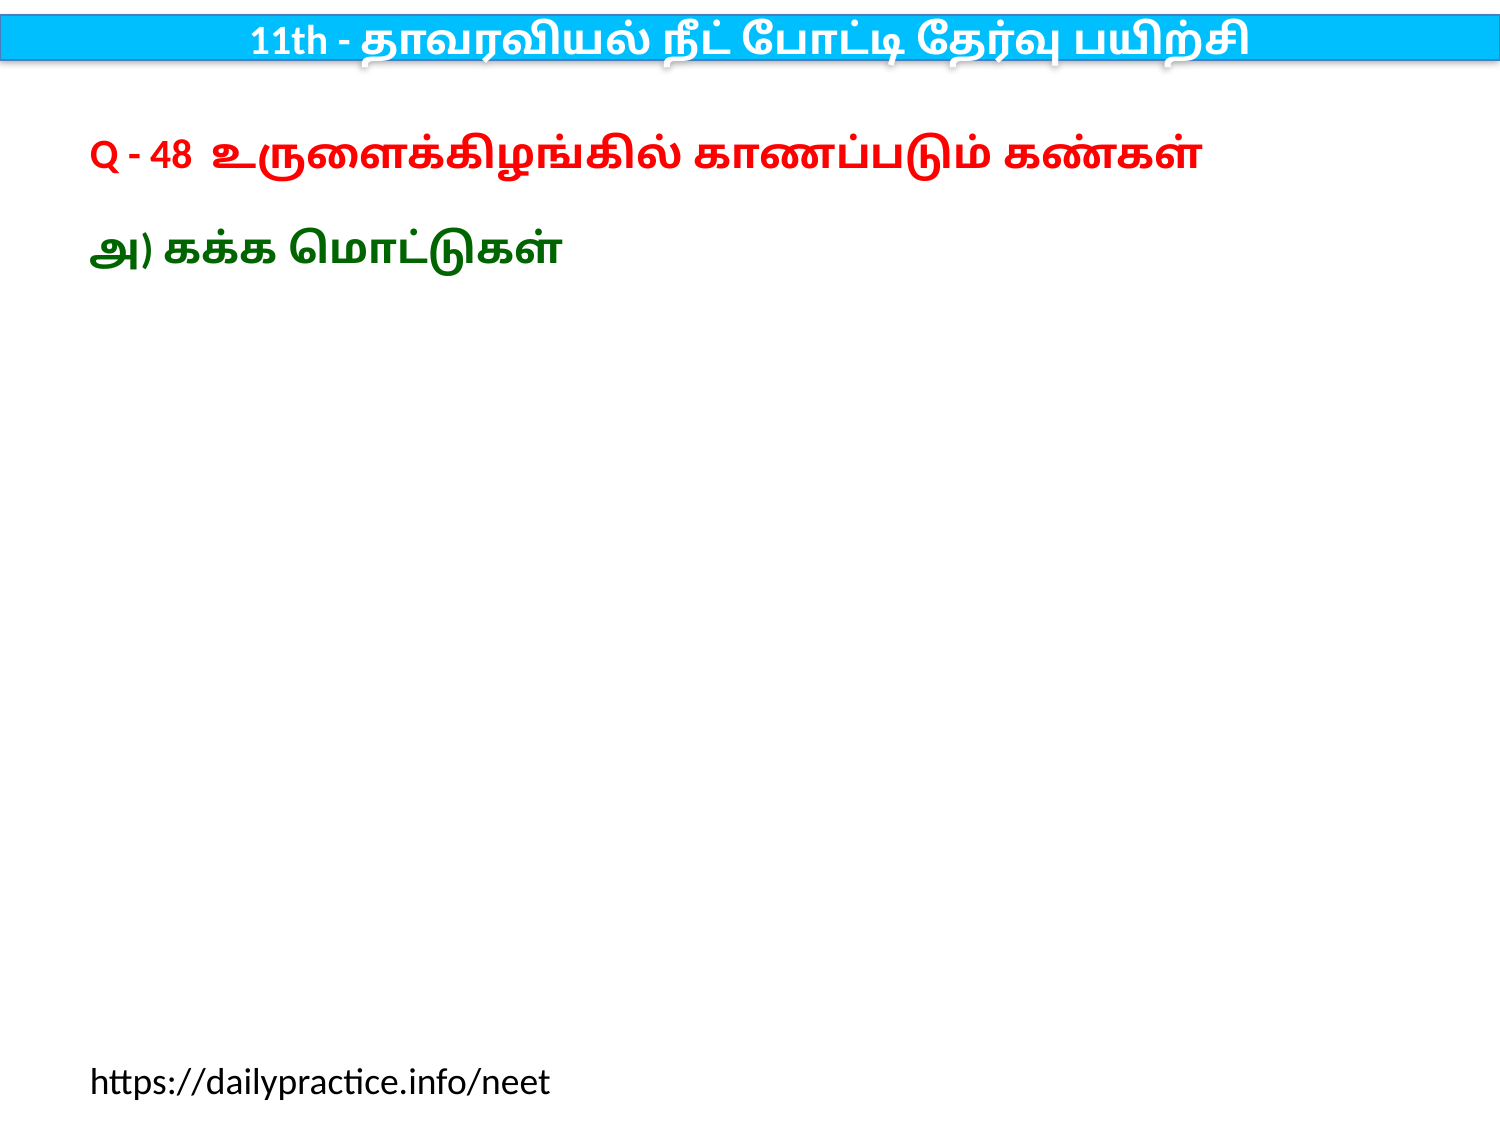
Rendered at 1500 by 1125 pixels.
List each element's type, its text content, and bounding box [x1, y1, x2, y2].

text_box 11th - தாவரவியல் நீட் போட்டி தேர்வு பயிற்சி [0, 14, 1500, 61]
text_box https://dailypractice.info/neet [74, 1049, 675, 1110]
text_box Q - 48 உருளைக்கிழங்கில் காணப்படும் கண்கள் அ) கக்க மொட்டுகள் [74, 74, 1275, 280]
